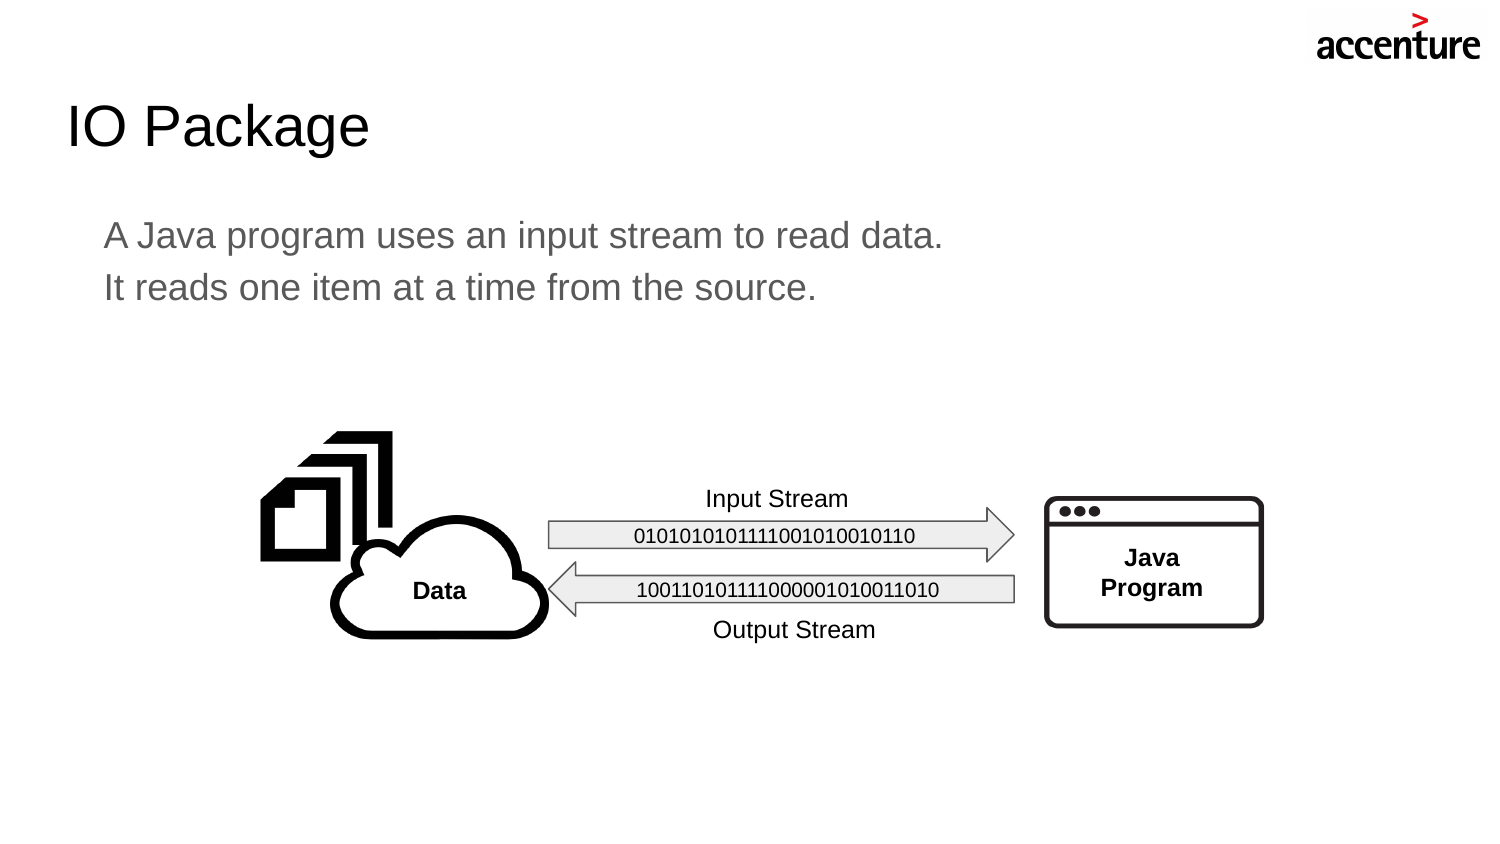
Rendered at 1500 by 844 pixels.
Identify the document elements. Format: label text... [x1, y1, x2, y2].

text_box 0101010101111001010010110 [553, 507, 1015, 562]
title IO Package [51, 72, 1449, 167]
text_box Input Stream [654, 477, 900, 518]
text_box 100110101111000001010011010 [553, 561, 1015, 617]
picture [1039, 493, 1265, 630]
picture [1306, 7, 1489, 62]
picture [235, 415, 549, 648]
list A Java program uses an input stream to read data. It reads one item at a time from the source. [51, 189, 1449, 309]
text_box Output Stream [672, 608, 917, 649]
